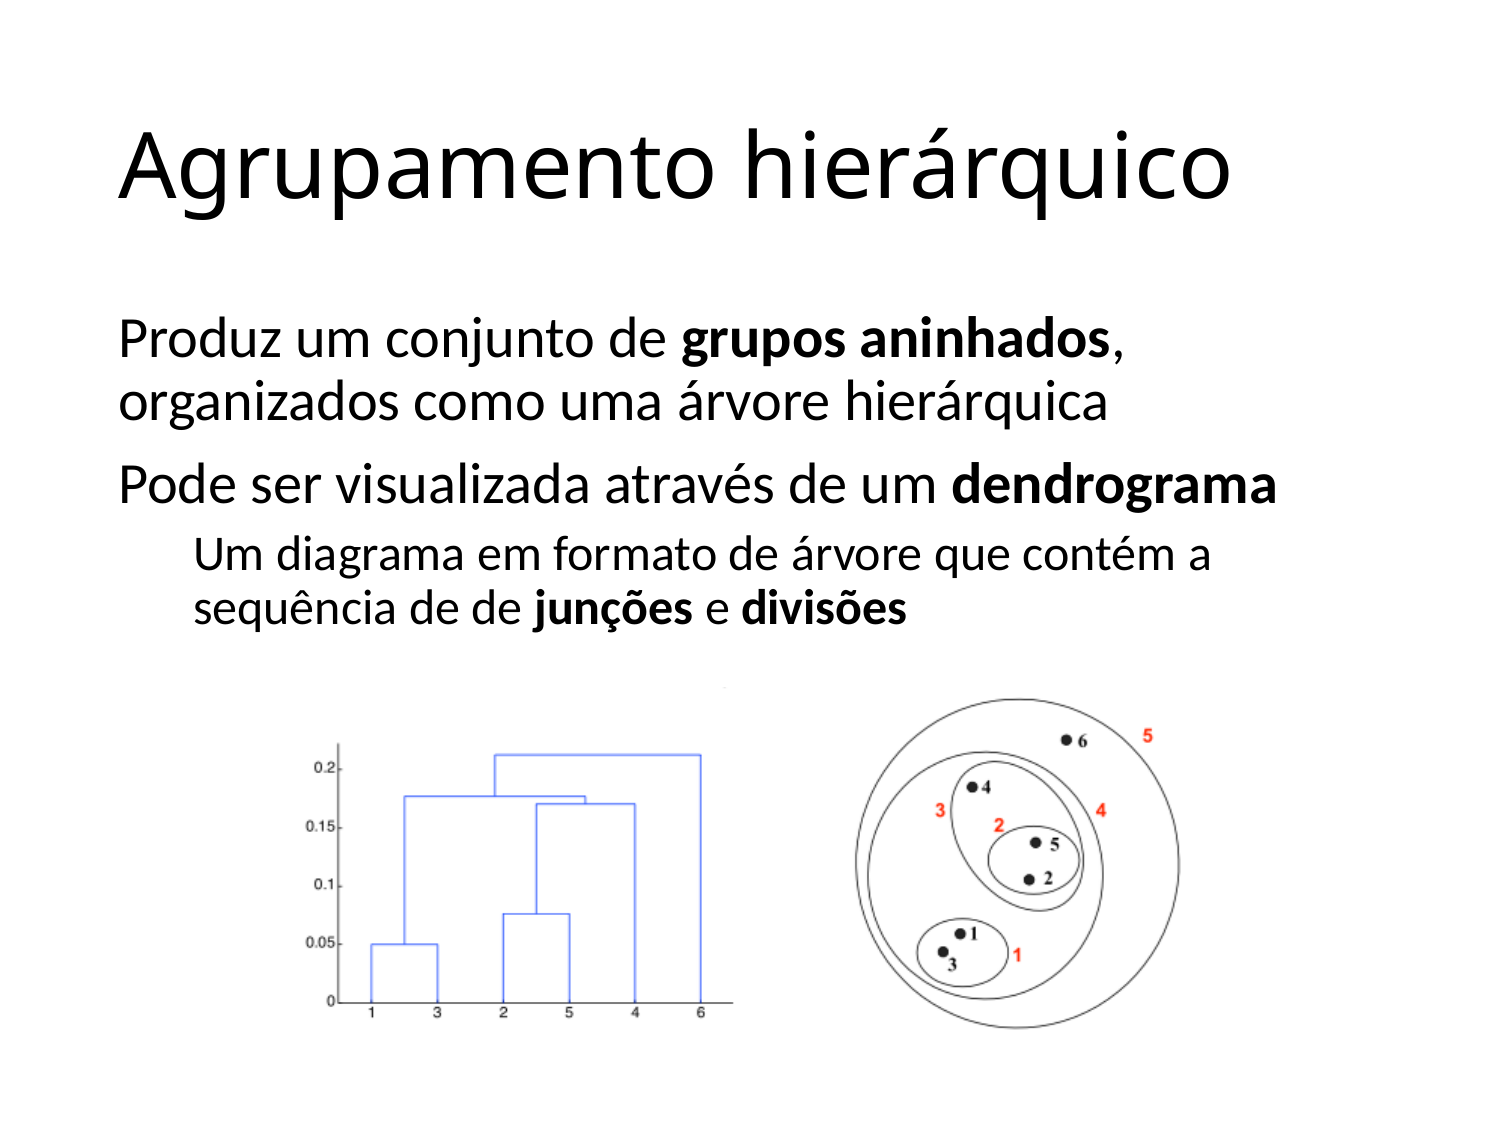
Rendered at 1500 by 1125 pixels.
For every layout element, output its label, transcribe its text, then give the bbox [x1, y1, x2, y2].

title Agrupamento hierárquico [103, 59, 1397, 278]
picture [256, 687, 1244, 1078]
list Produz um conjunto de grupos aninhados, organizados como uma árvore hierárquica Pode ser visualizada através de um dendrograma Um diagrama em formato de árvore que contém a sequência de de junções e divisões [103, 299, 1397, 1014]
